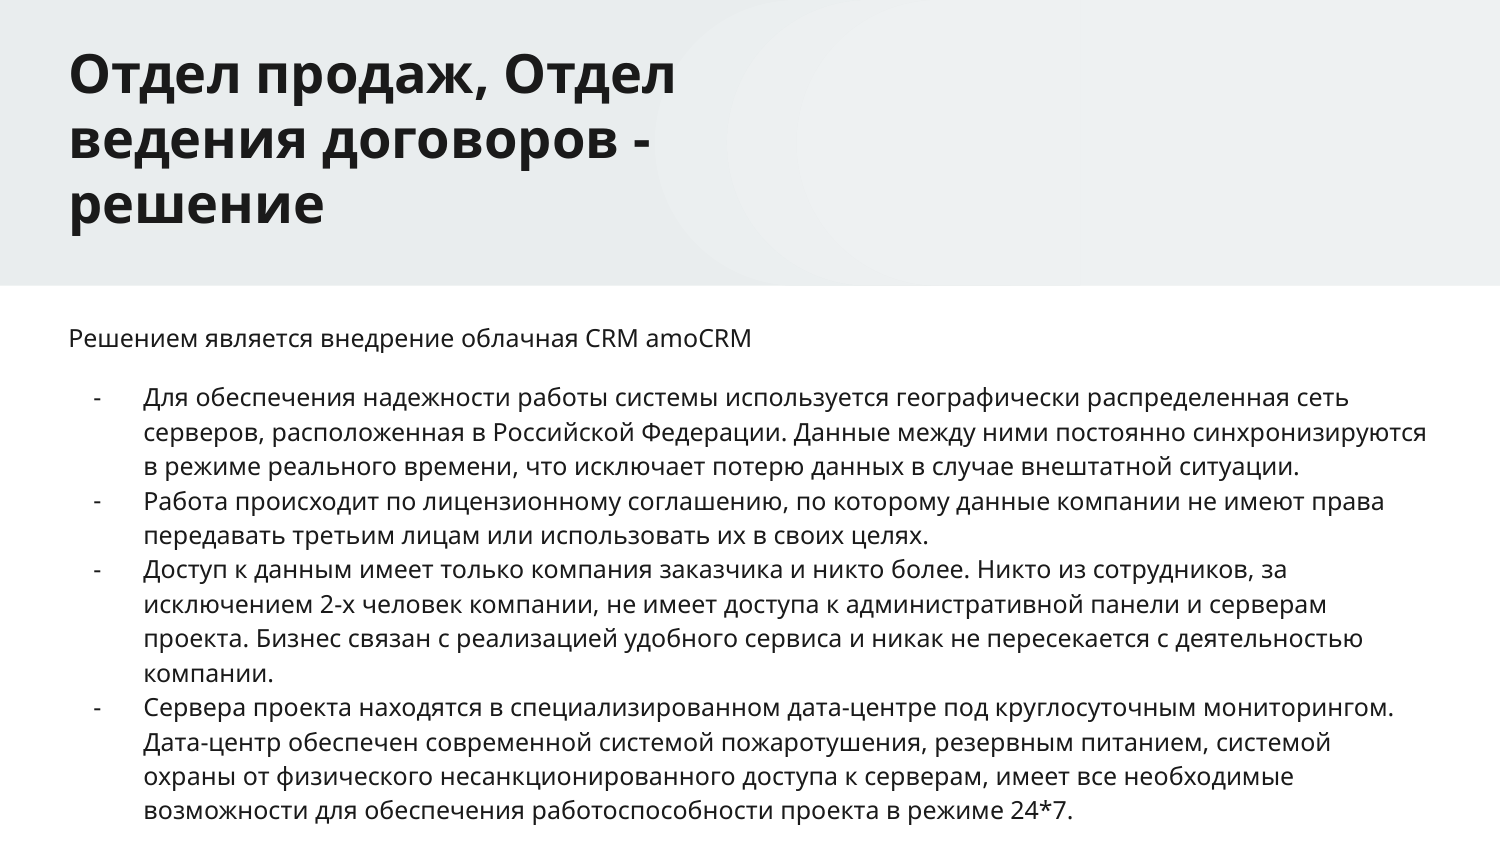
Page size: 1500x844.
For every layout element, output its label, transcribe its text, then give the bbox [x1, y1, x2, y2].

list Решением является внедрение облачная CRM amoCRM Для обеспечения надежности работы системы используется географически распределенная сеть серверов, расположенная в Российской Федерации. Данные между ними постоянно синхронизируются в режиме реального времени, что исключает потерю данных в случае внештатной ситуации. Работа происходит по лицензионному соглашению, по которому данные компании не имеют права передавать третьим лицам или использовать их в своих целях. Доступ к данным имеет только компания заказчика и никто более. Никто из сотрудников, за исключением 2-х человек компании, не имеет доступа к административной панели и серверам проекта. Бизнес связан с реализацией удобного сервиса и никак не пересекается с деятельностью компании. Сервера проекта находятся в специализированном дата-центре под круглосуточным мониторингом. Дата-центр обеспечен современной системой пожаротушения, резервным питанием, системой охраны от физического несанкционированного доступа к серверам, имеет все необходимые возможности для обеспечения работоспособности проекта в режиме 24*7. [53, 302, 1447, 829]
title Отдел продаж, Отдел ведения договоров - решение [53, 24, 922, 250]
